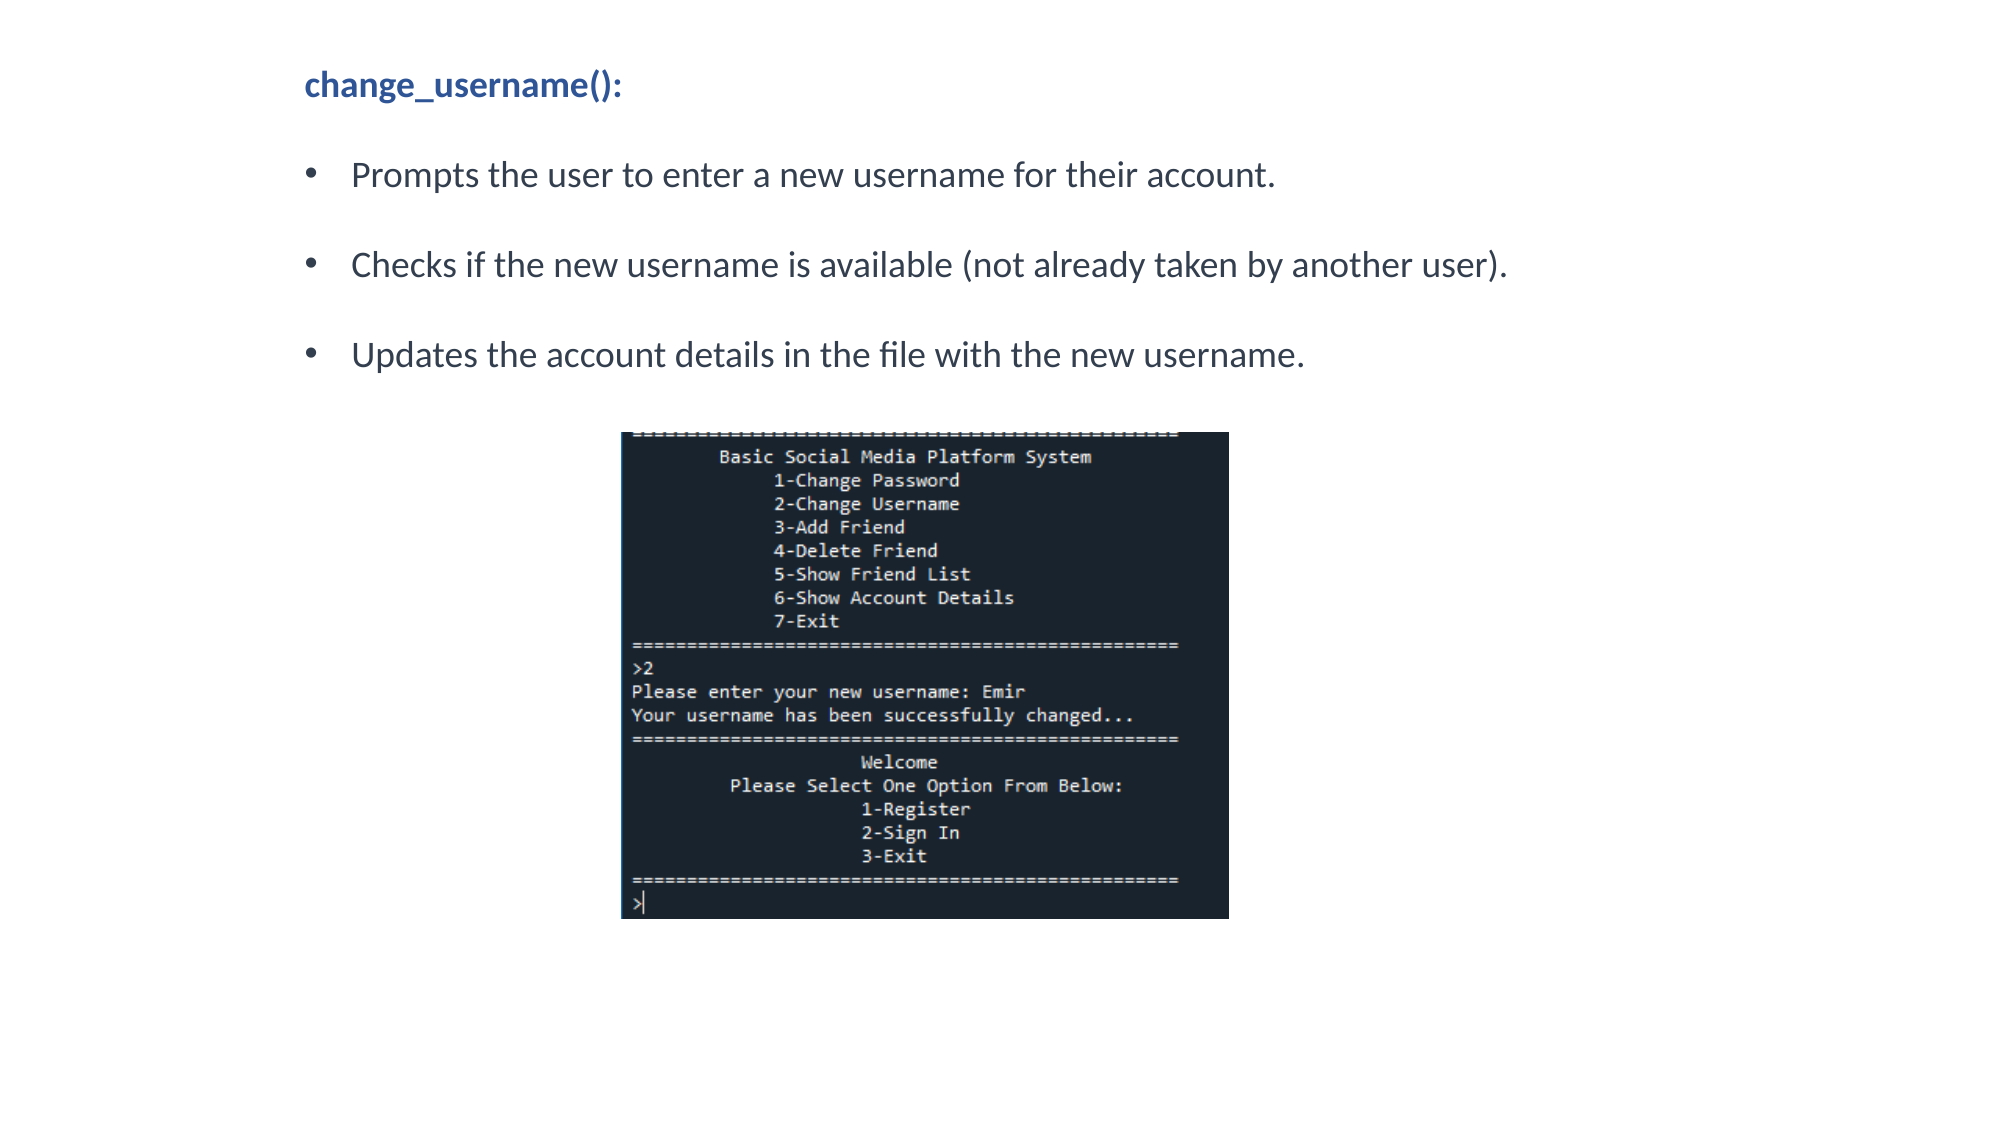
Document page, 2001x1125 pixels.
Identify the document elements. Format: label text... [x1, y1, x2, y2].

text_box change_username(): Prompts the user to enter a new username for their account. Checks if the new username is available (not already taken by another user). Updates the account details in the file with the new username. [289, 52, 1639, 383]
picture [620, 432, 1229, 919]
